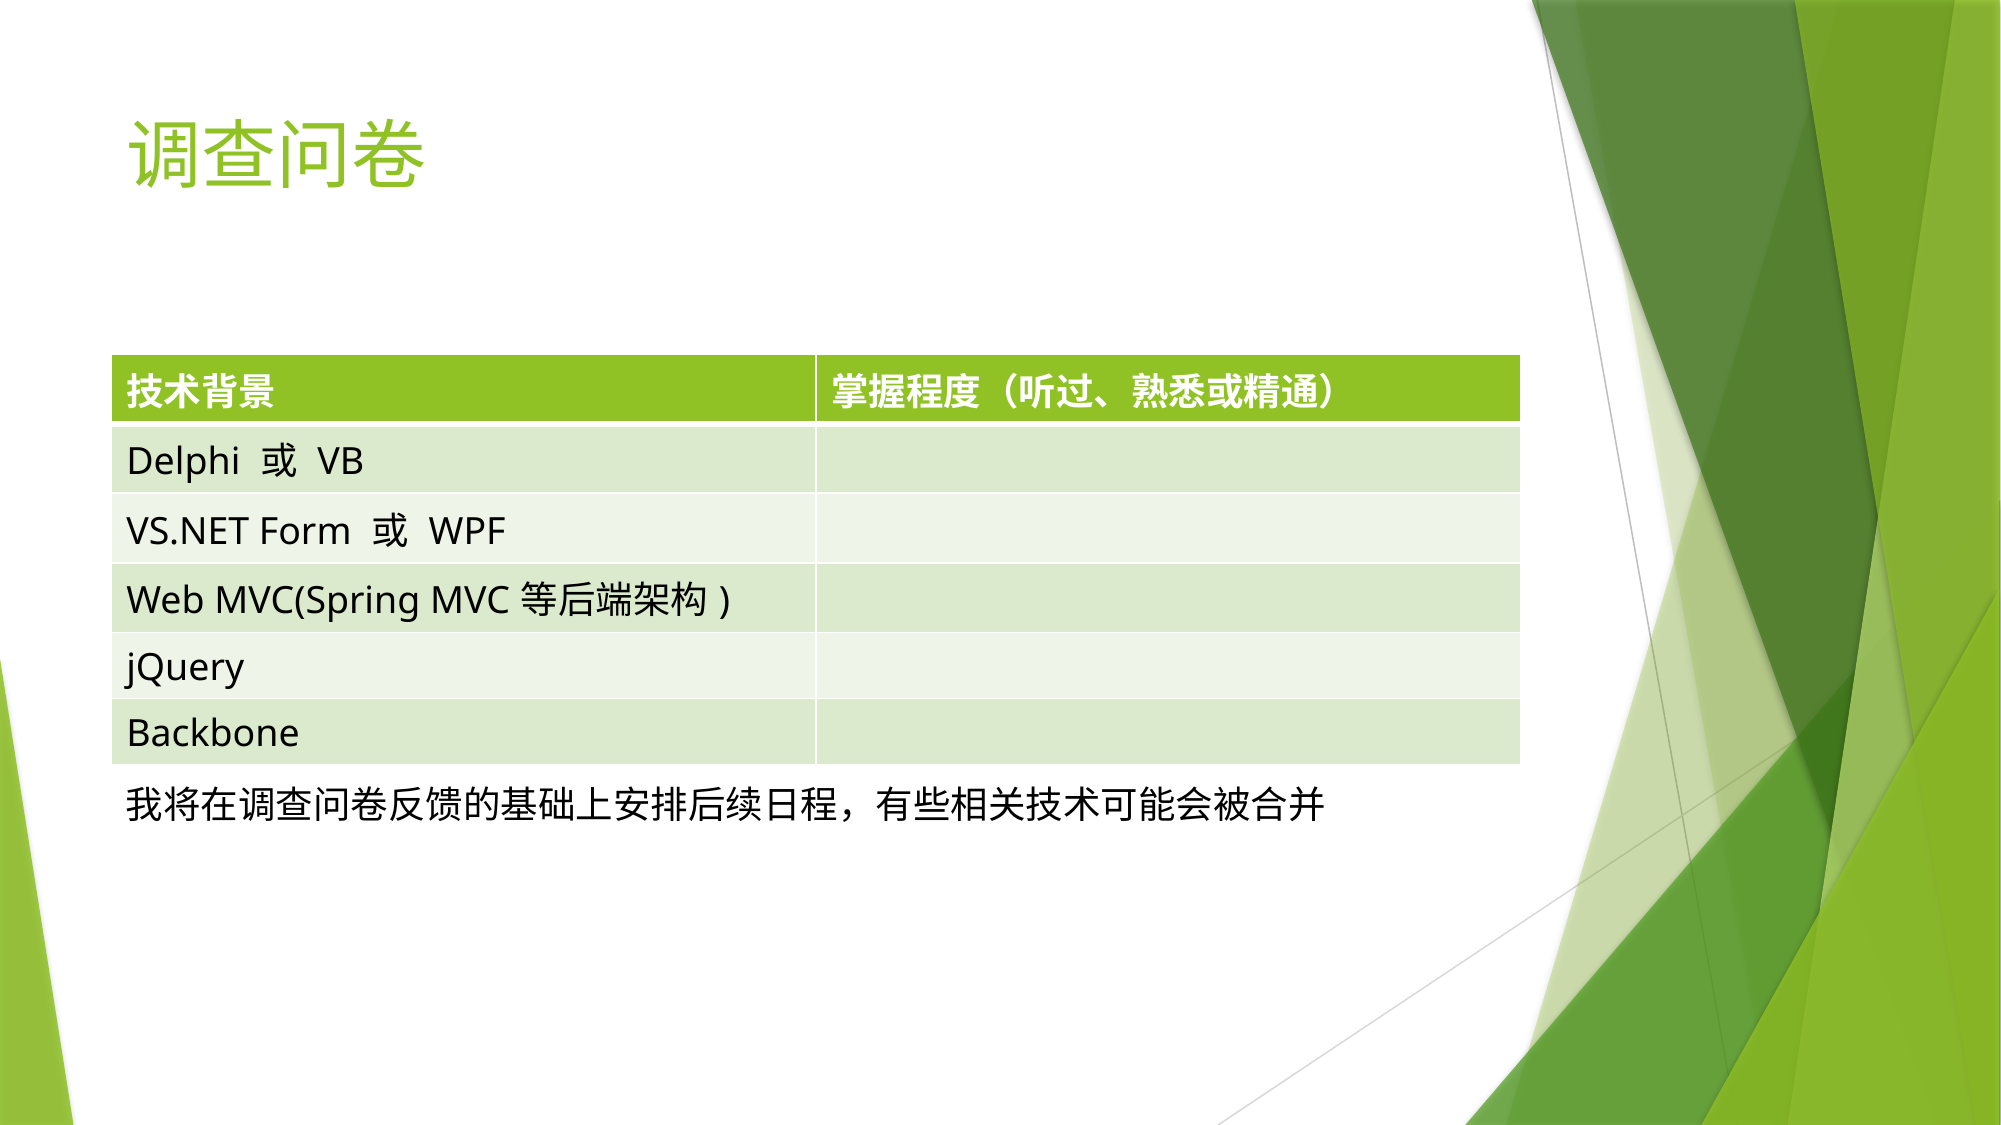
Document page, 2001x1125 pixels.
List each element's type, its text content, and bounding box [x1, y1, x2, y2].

table_cell Web MVC(Spring MVC等后端架构) [112, 564, 815, 632]
table_cell VS.NET Form 或 WPF [112, 494, 815, 562]
table_cell [817, 699, 1520, 764]
table_cell Delphi 或 VB [112, 427, 815, 492]
table_cell [817, 633, 1520, 698]
table_cell [817, 427, 1520, 492]
table_cell [817, 494, 1520, 562]
table_header 技术背景 [112, 355, 815, 421]
title 调查问卷 [111, 99, 1522, 317]
table_cell Backbone [112, 699, 815, 764]
text_box 我将在调查问卷反馈的基础上安排后续日程，有些相关技术可能会被合并 [111, 773, 1522, 833]
table_cell jQuery [112, 633, 815, 698]
table_cell [817, 564, 1520, 632]
table_header 掌握程度（听过、熟悉或精通） [817, 355, 1520, 421]
